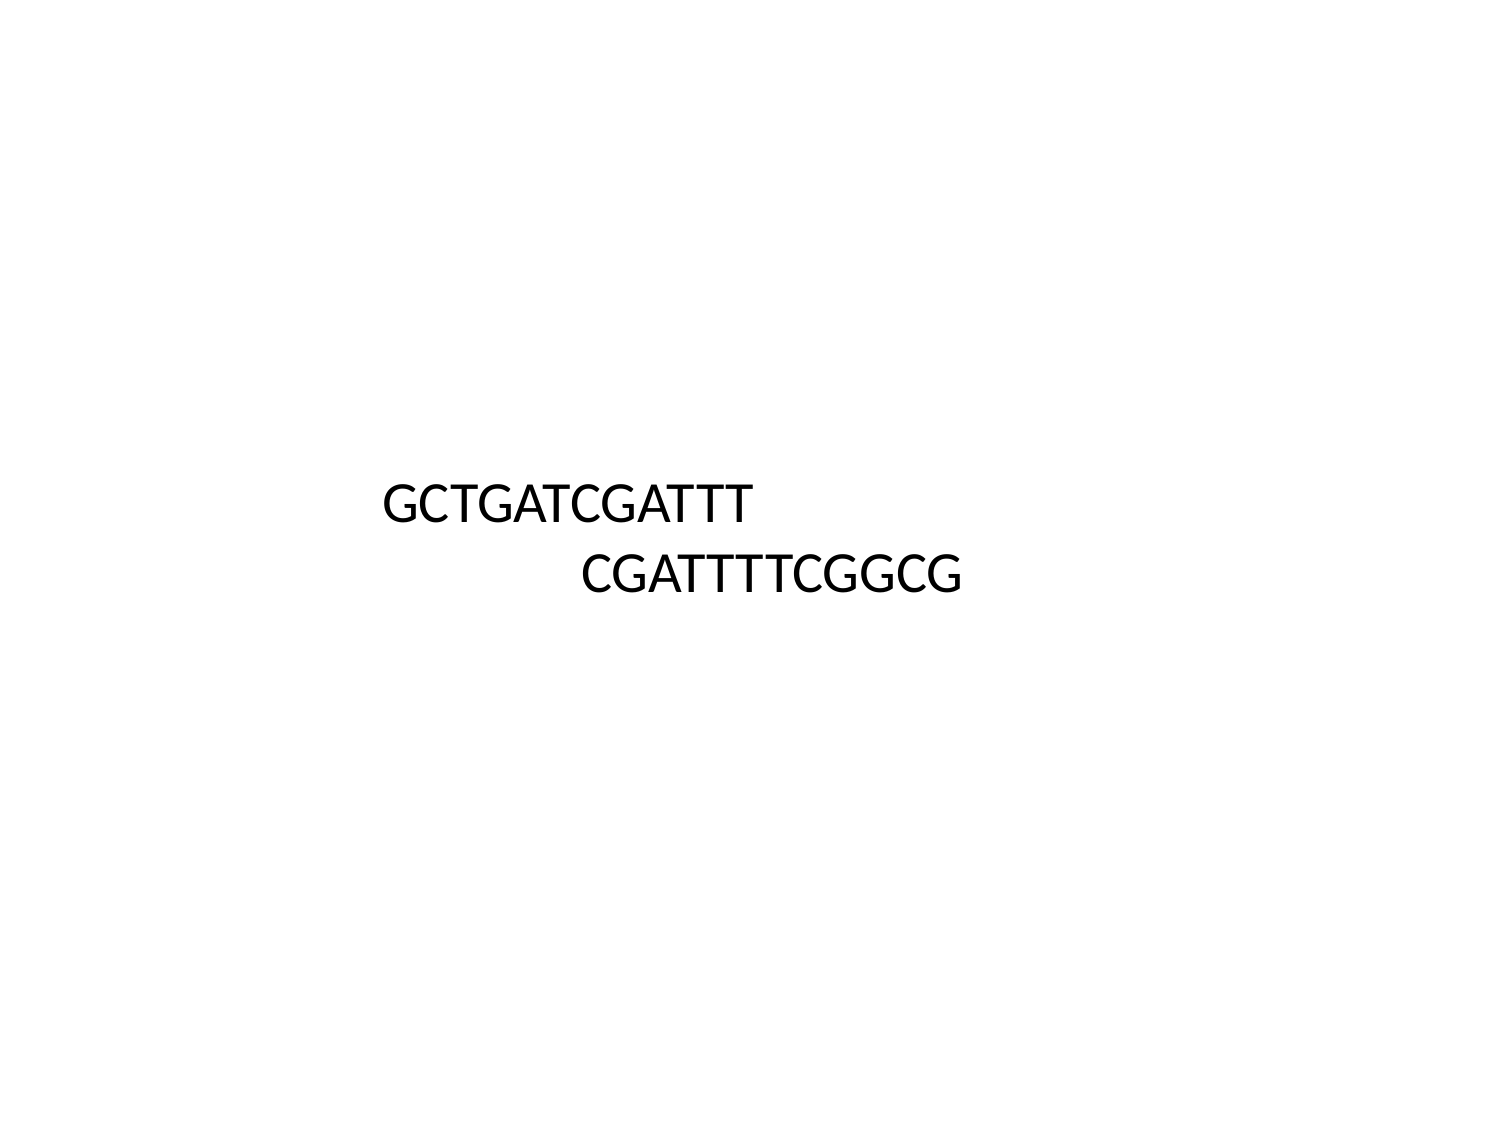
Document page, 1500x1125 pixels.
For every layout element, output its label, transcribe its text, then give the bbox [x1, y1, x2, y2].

text_box GCTGATCGATTT CGATTTTCGGCG [367, 456, 995, 612]
